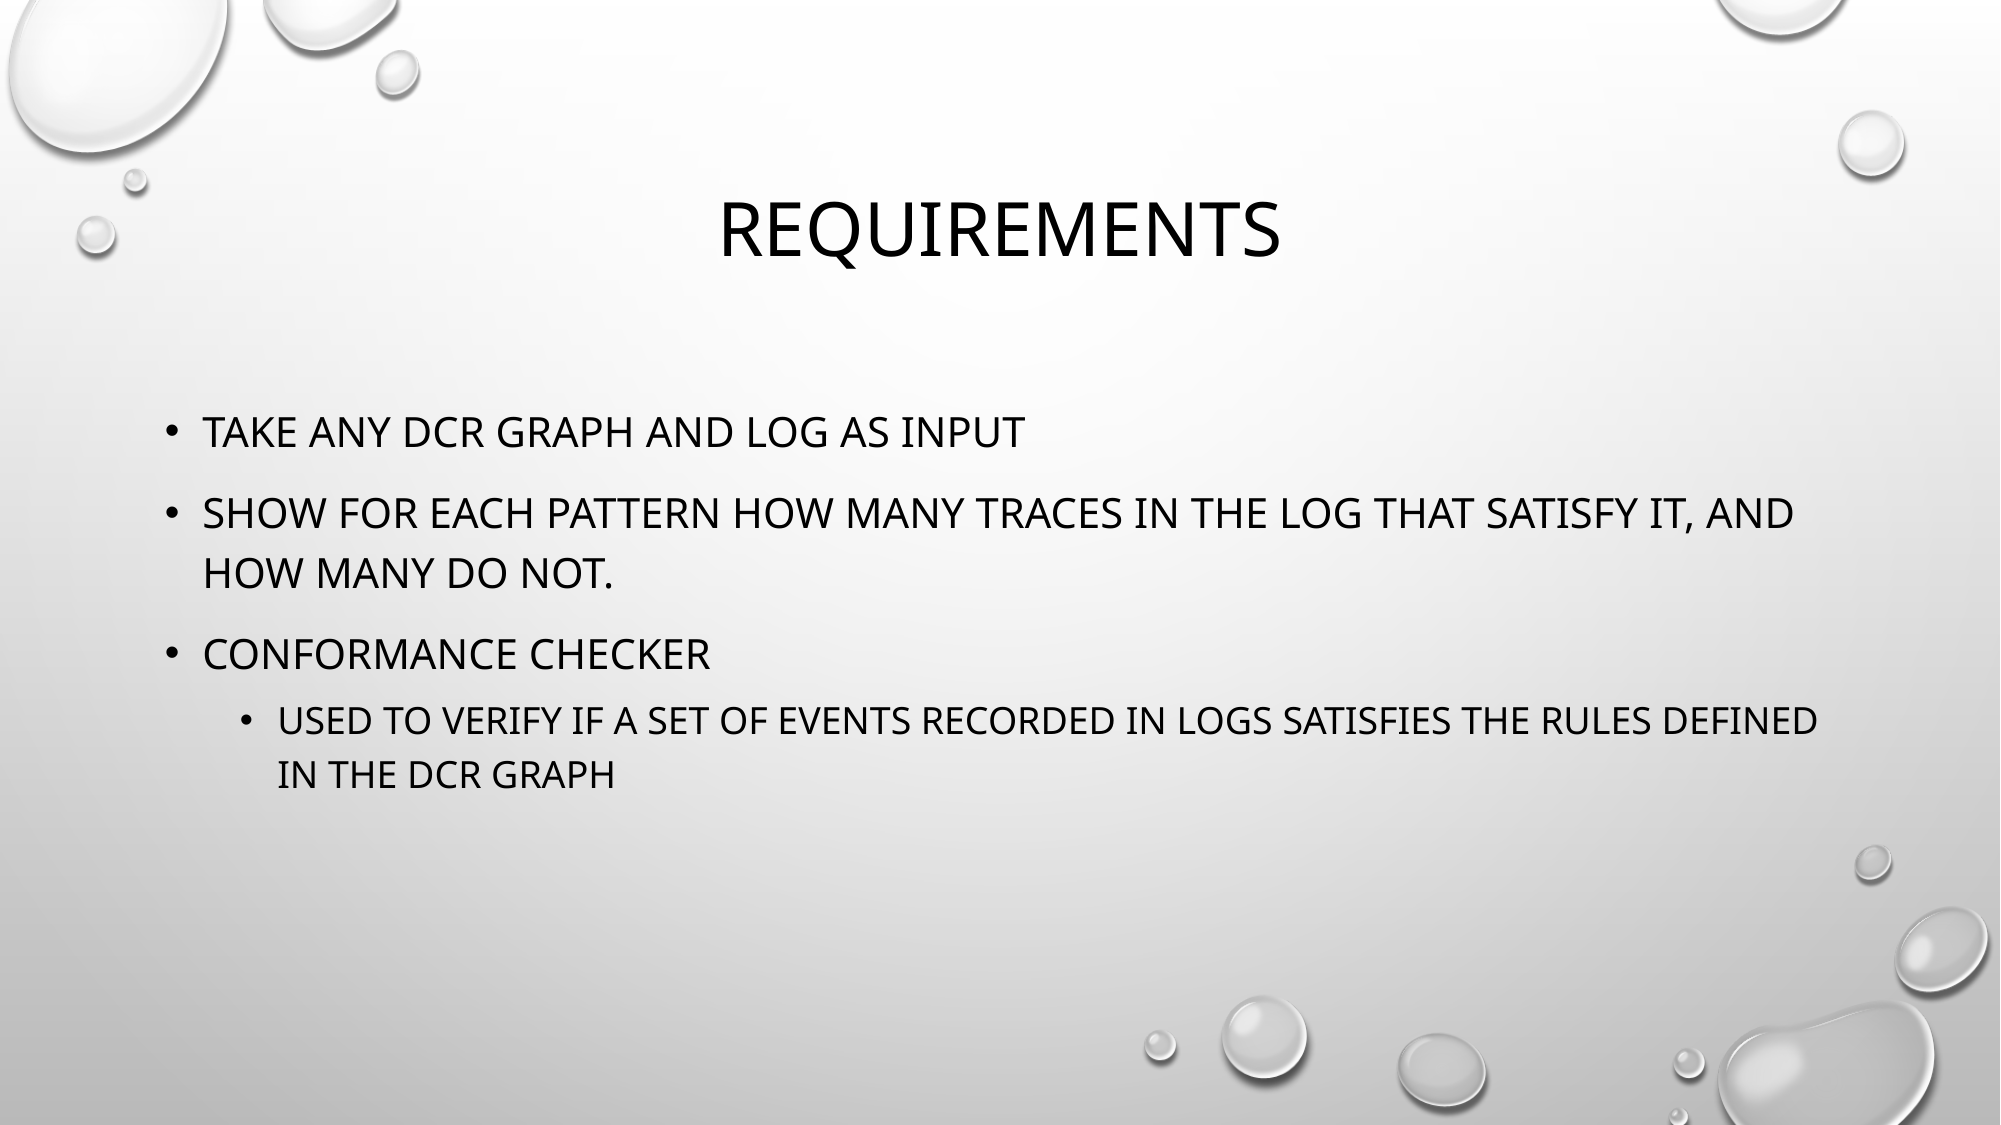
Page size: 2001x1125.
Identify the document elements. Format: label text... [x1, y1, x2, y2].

list Take any DCR graph and log as input Show for each pattern how many traces in the log that satisfy it, and how many do not. Conformance checker Used to verify if a set of events recorded in logs satisfies the rules defined in the dcr graph [149, 388, 1850, 950]
picture [0, 0, 2000, 1125]
title Requirements [149, 101, 1851, 364]
